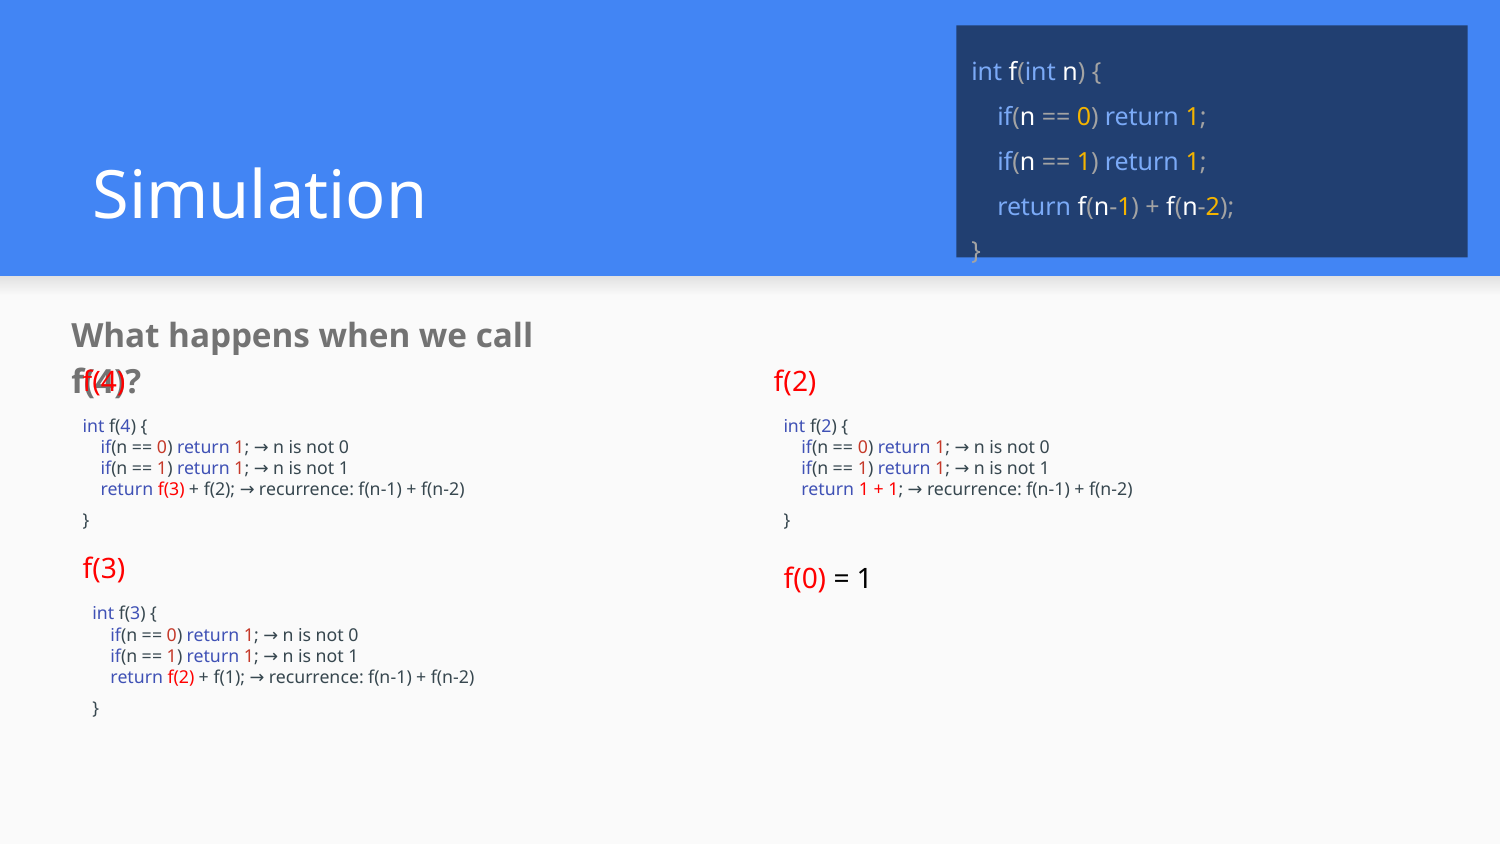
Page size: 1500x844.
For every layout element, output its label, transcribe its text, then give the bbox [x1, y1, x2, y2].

text_box int f(4) { if(n == 0) return 1; → n is not 0 if(n == 1) return 1; → n is not 1 return f(3) + f(2); → recurrence: f(n-1) + f(n-2) } [67, 399, 767, 536]
text_box int f(2) { if(n == 0) return 1; → n is not 0 if(n == 1) return 1; → n is not 1 return 1 + 1; → recurrence: f(n-1) + f(n-2) } [768, 399, 1468, 575]
title Simulation [77, 121, 956, 248]
list int f(int n) { if(n == 0) return 1; if(n == 1) return 1; return f(n-1) + f(n-2); } [956, 25, 1468, 258]
text_box f(3) [67, 535, 178, 588]
list What happens when we call f(4)? [56, 292, 587, 365]
text_box int f(3) { if(n == 0) return 1; → n is not 0 if(n == 1) return 1; → n is not 1 return f(2) + f(1); → recurrence: f(n-1) + f(n-2) } [77, 587, 777, 762]
text_box f(4) [67, 347, 178, 400]
text_box f(2) [758, 347, 869, 400]
text_box f(0) = 1 [768, 544, 1044, 597]
